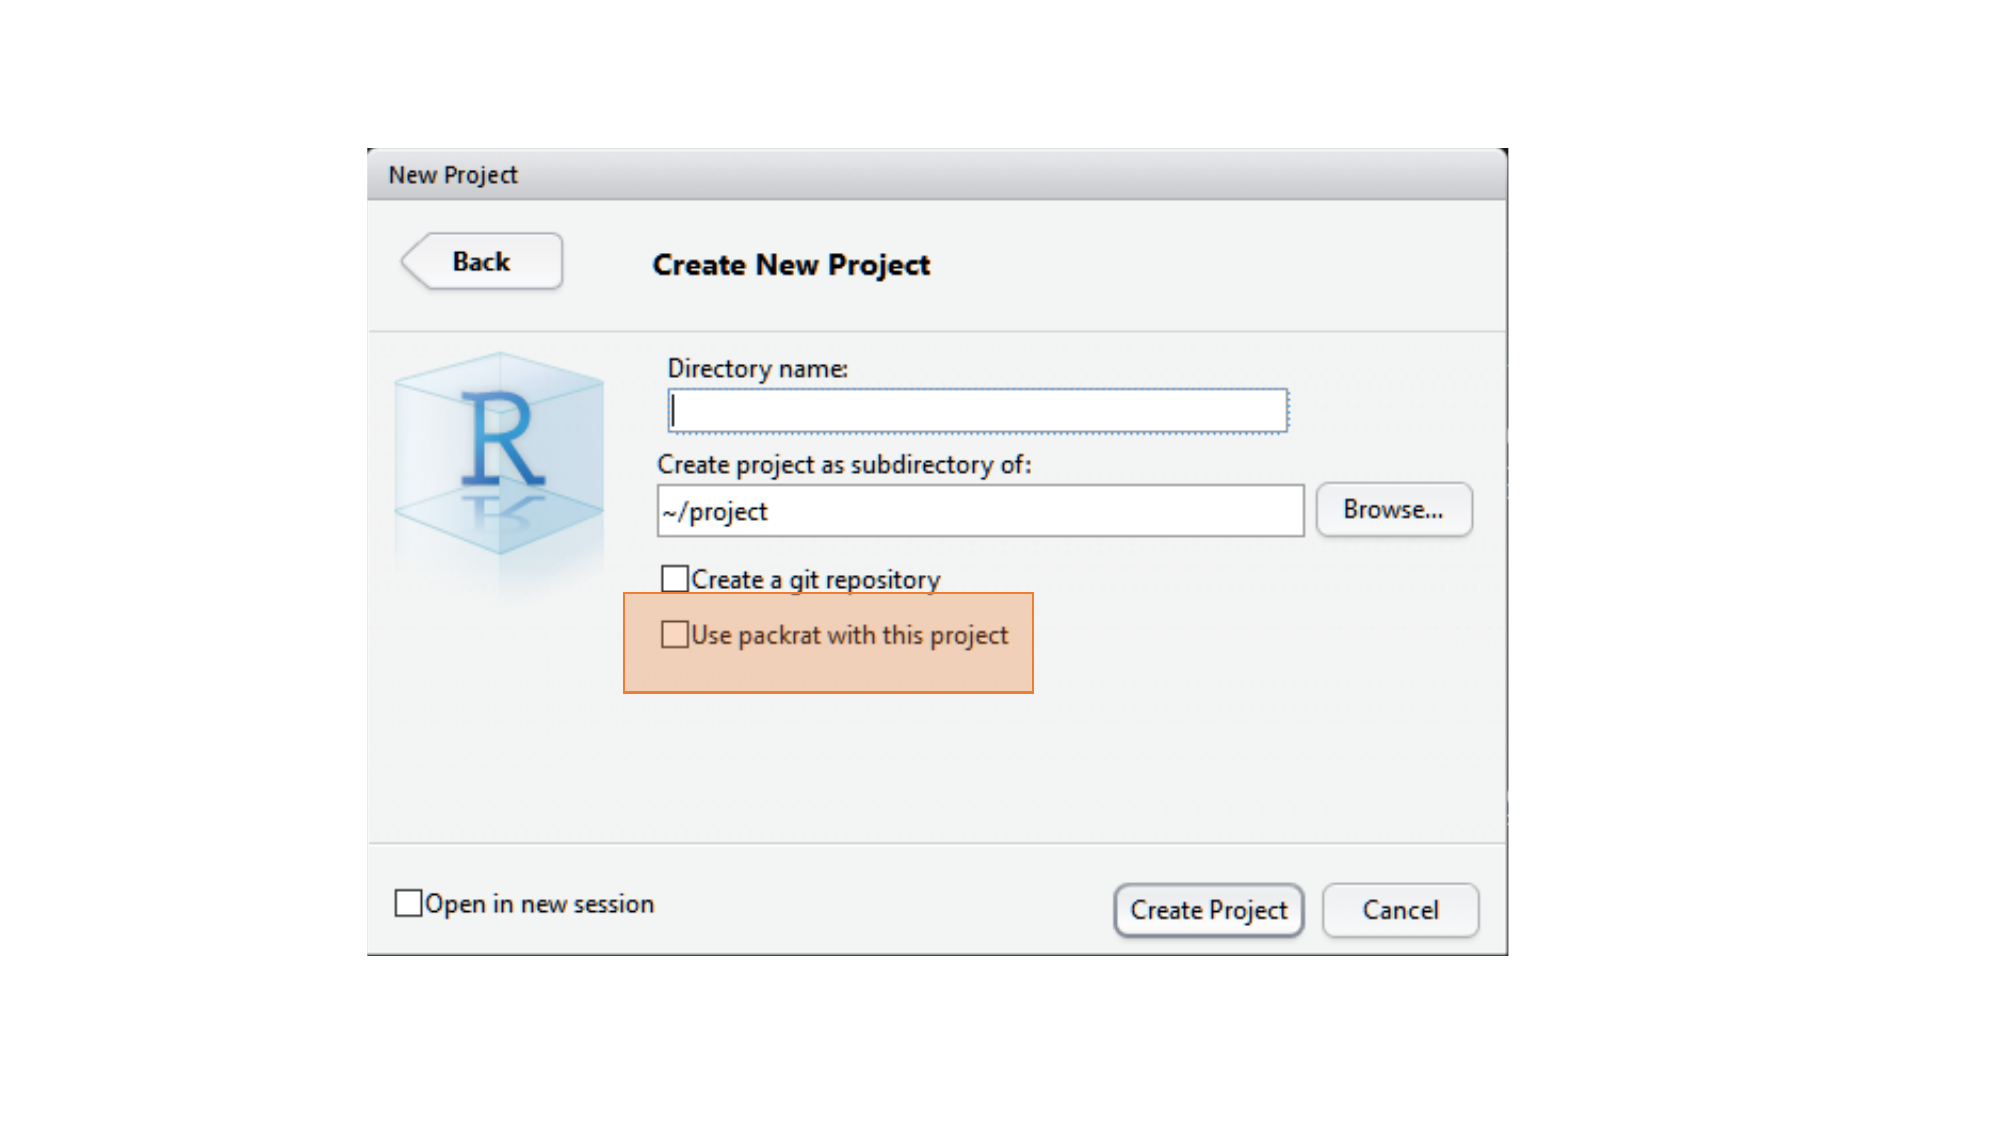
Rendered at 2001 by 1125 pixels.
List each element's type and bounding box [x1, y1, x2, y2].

picture [367, 148, 1509, 957]
